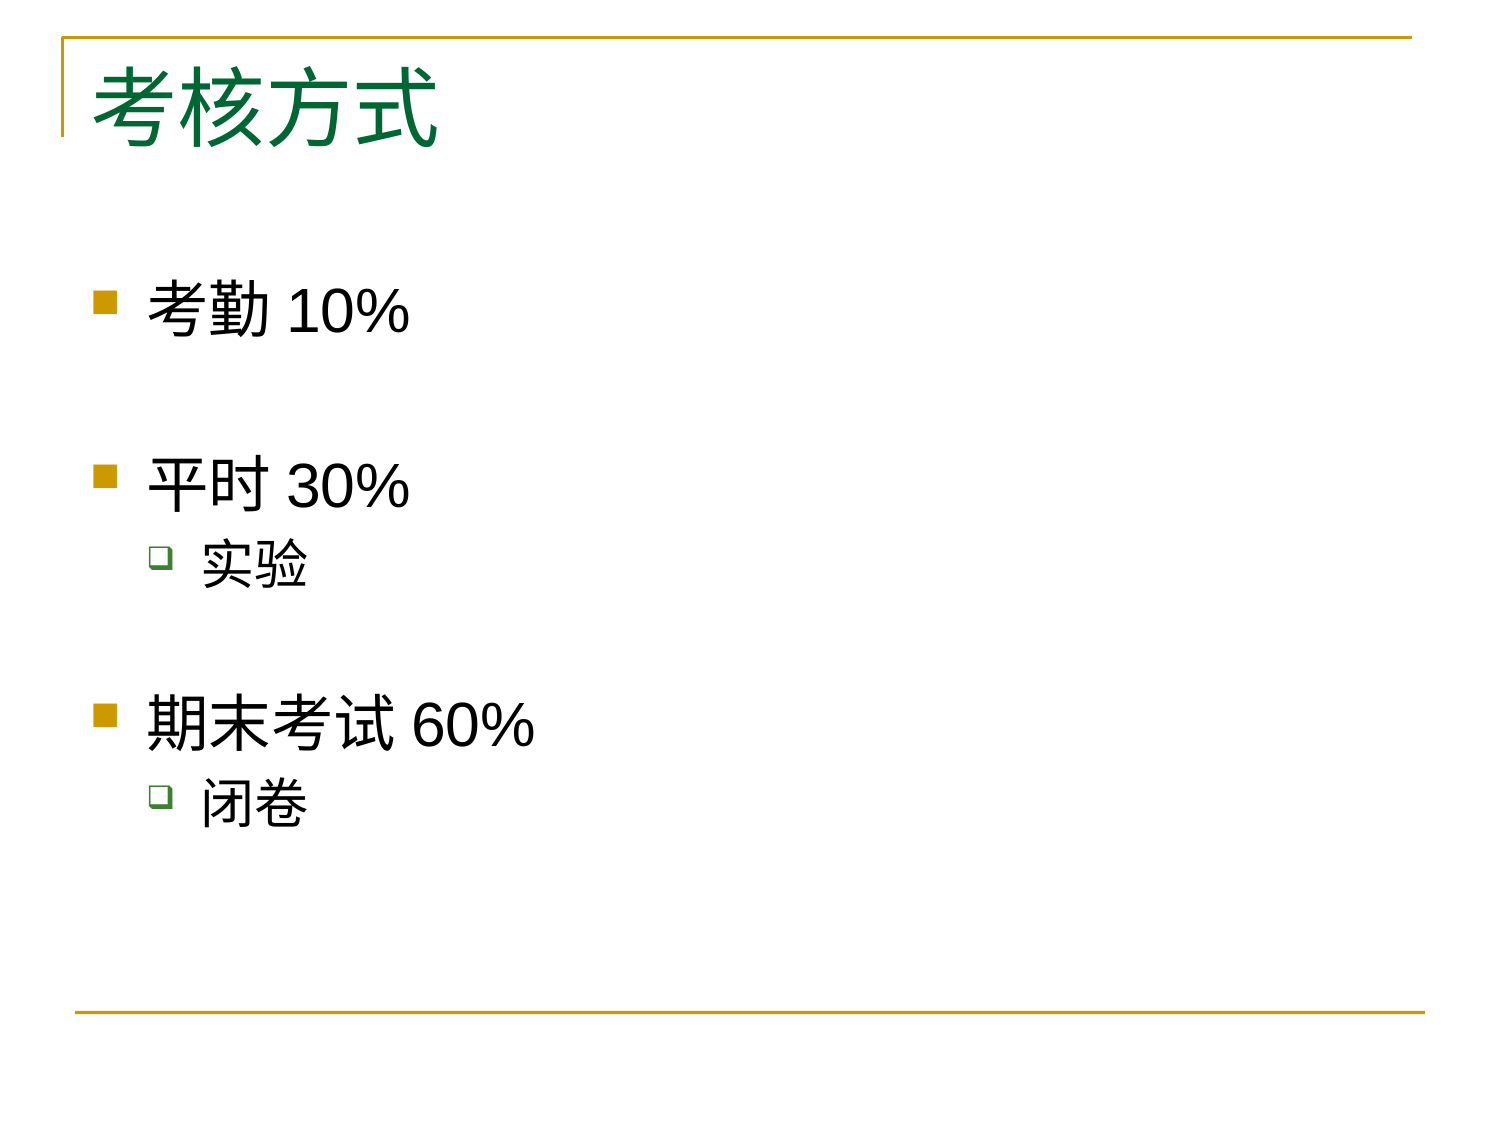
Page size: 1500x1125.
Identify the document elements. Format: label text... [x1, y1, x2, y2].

title 考核方式 [74, 45, 1426, 233]
list 考勤10% 平时30% 实验 期末考试60% 闭卷 [74, 262, 1426, 1006]
